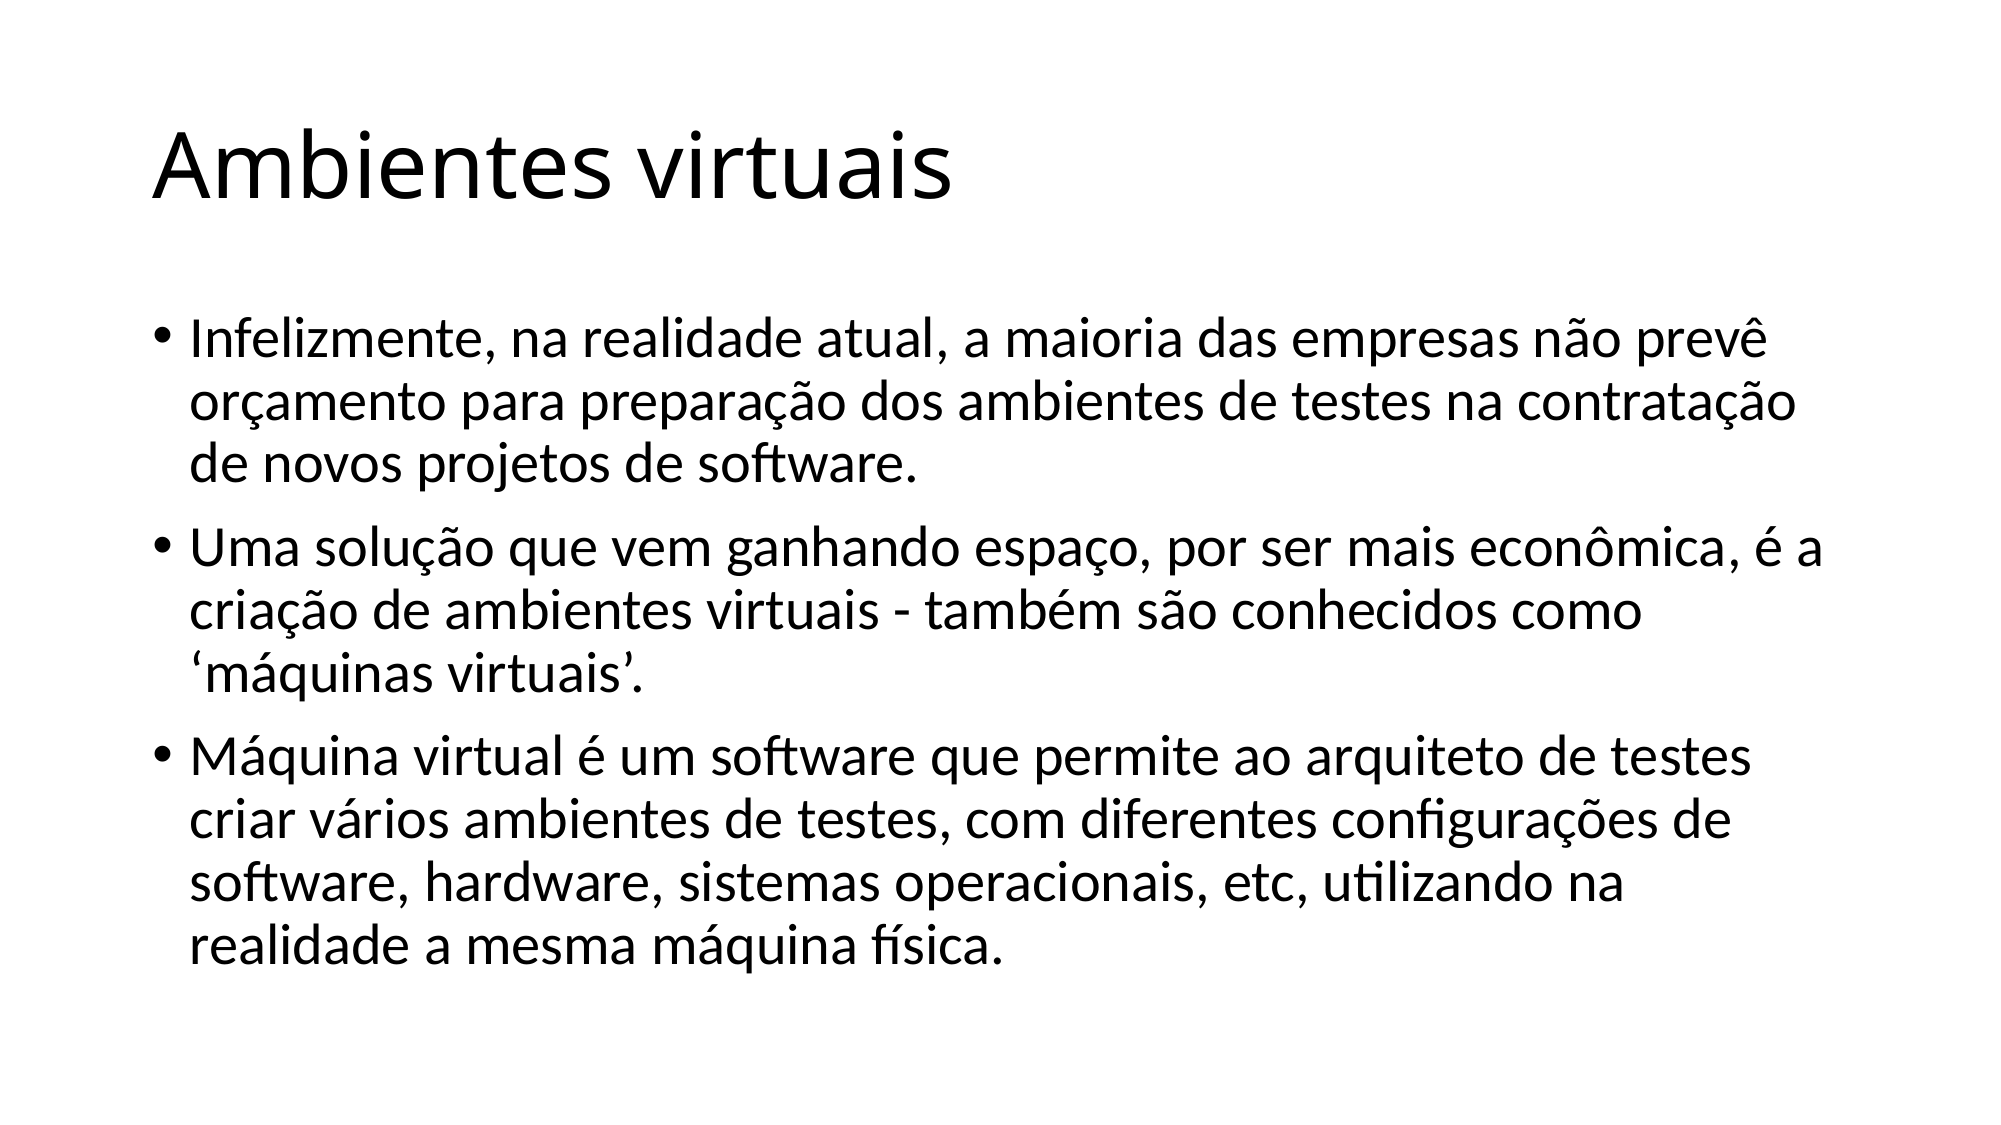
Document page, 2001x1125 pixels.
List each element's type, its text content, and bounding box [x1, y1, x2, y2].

list Infelizmente, na realidade atual, a maioria das empresas não prevê orçamento para preparação dos ambientes de testes na contratação de novos projetos de software. Uma solução que vem ganhando espaço, por ser mais econômica, é a criação de ambientes virtuais - também são conhecidos como ‘máquinas virtuais’. Máquina virtual é um software que permite ao arquiteto de testes criar vários ambientes de testes, com diferentes configurações de software, hardware, sistemas operacionais, etc, utilizando na realidade a mesma máquina física. [137, 299, 1863, 1014]
title Ambientes virtuais [137, 59, 1863, 278]
